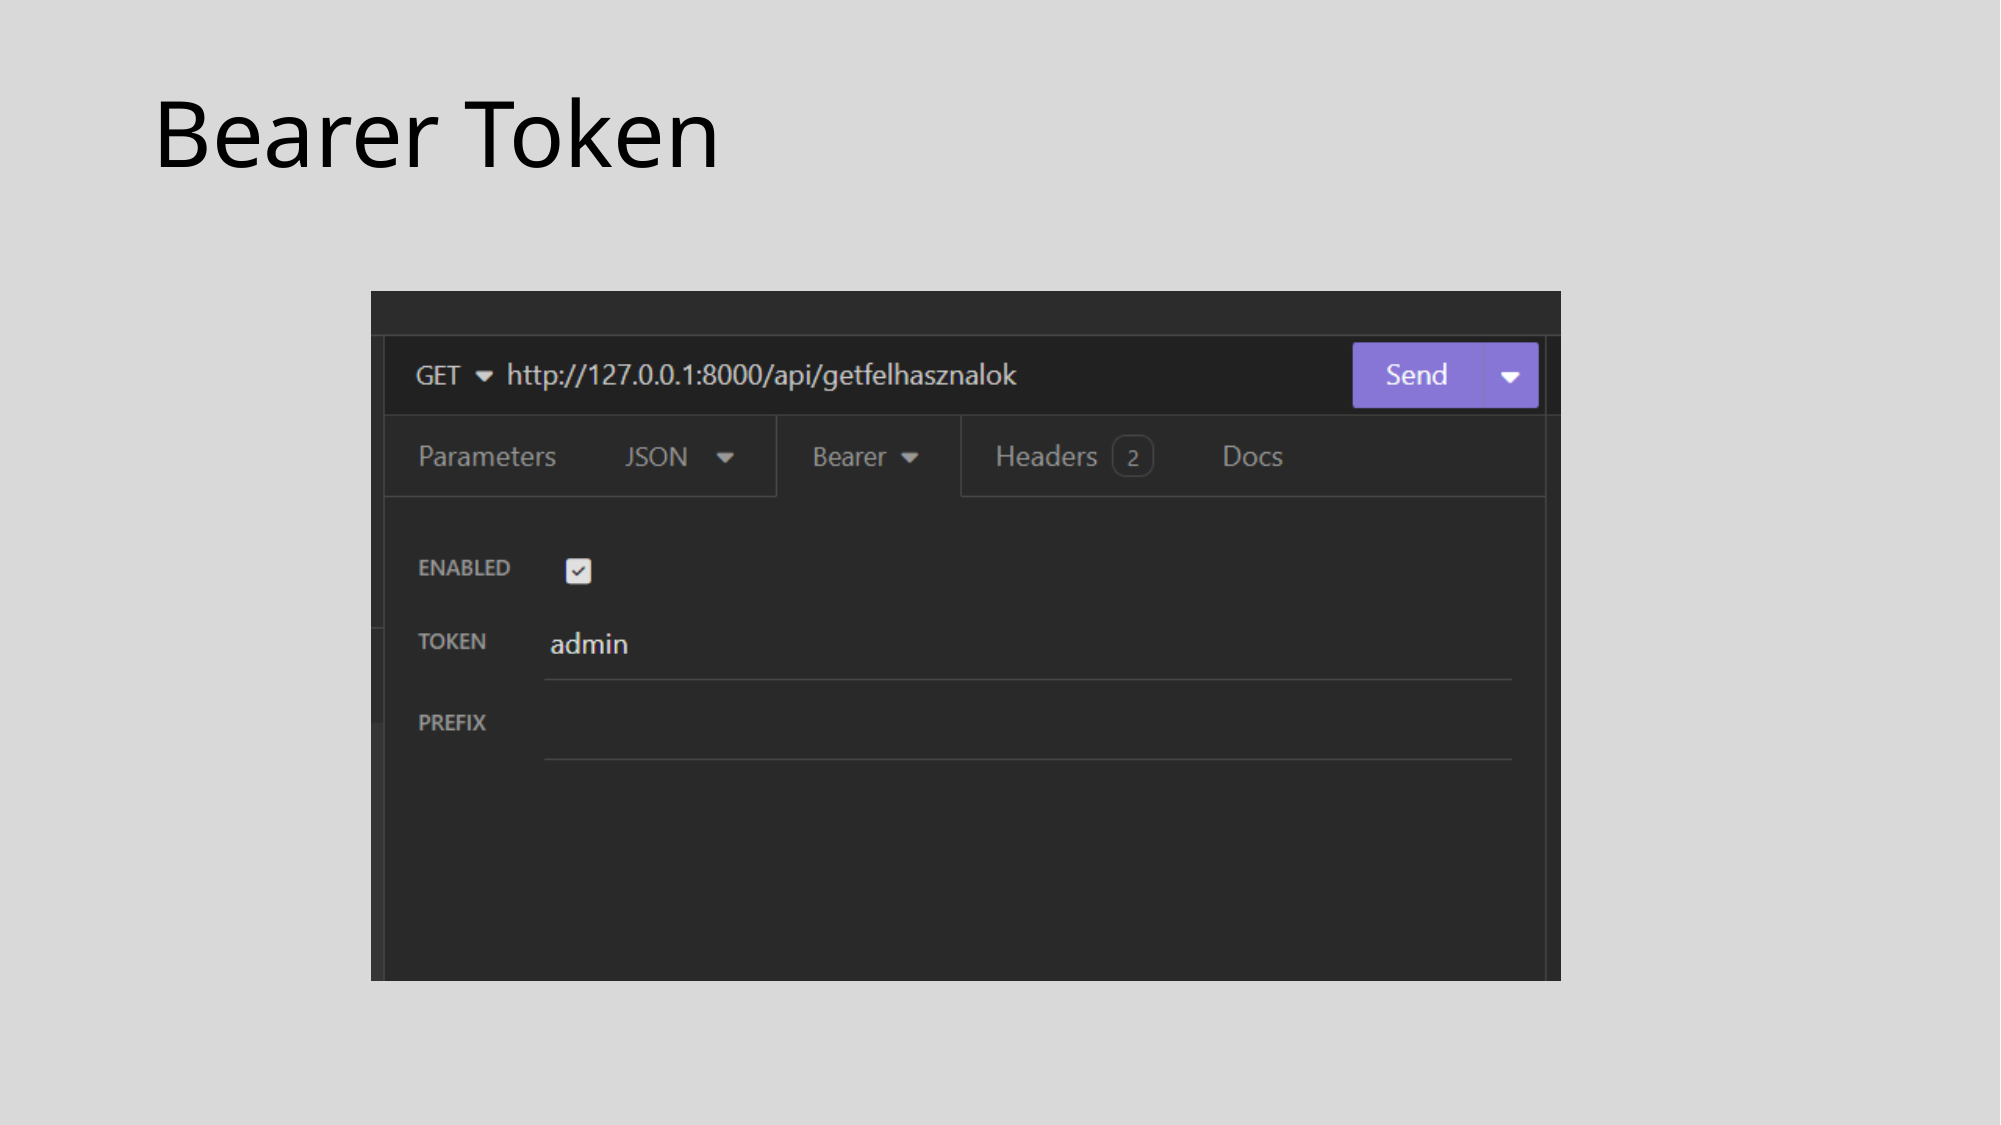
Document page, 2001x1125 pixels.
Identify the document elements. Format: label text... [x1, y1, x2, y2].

title Bearer Token [137, 59, 1863, 217]
picture [371, 291, 1561, 981]
